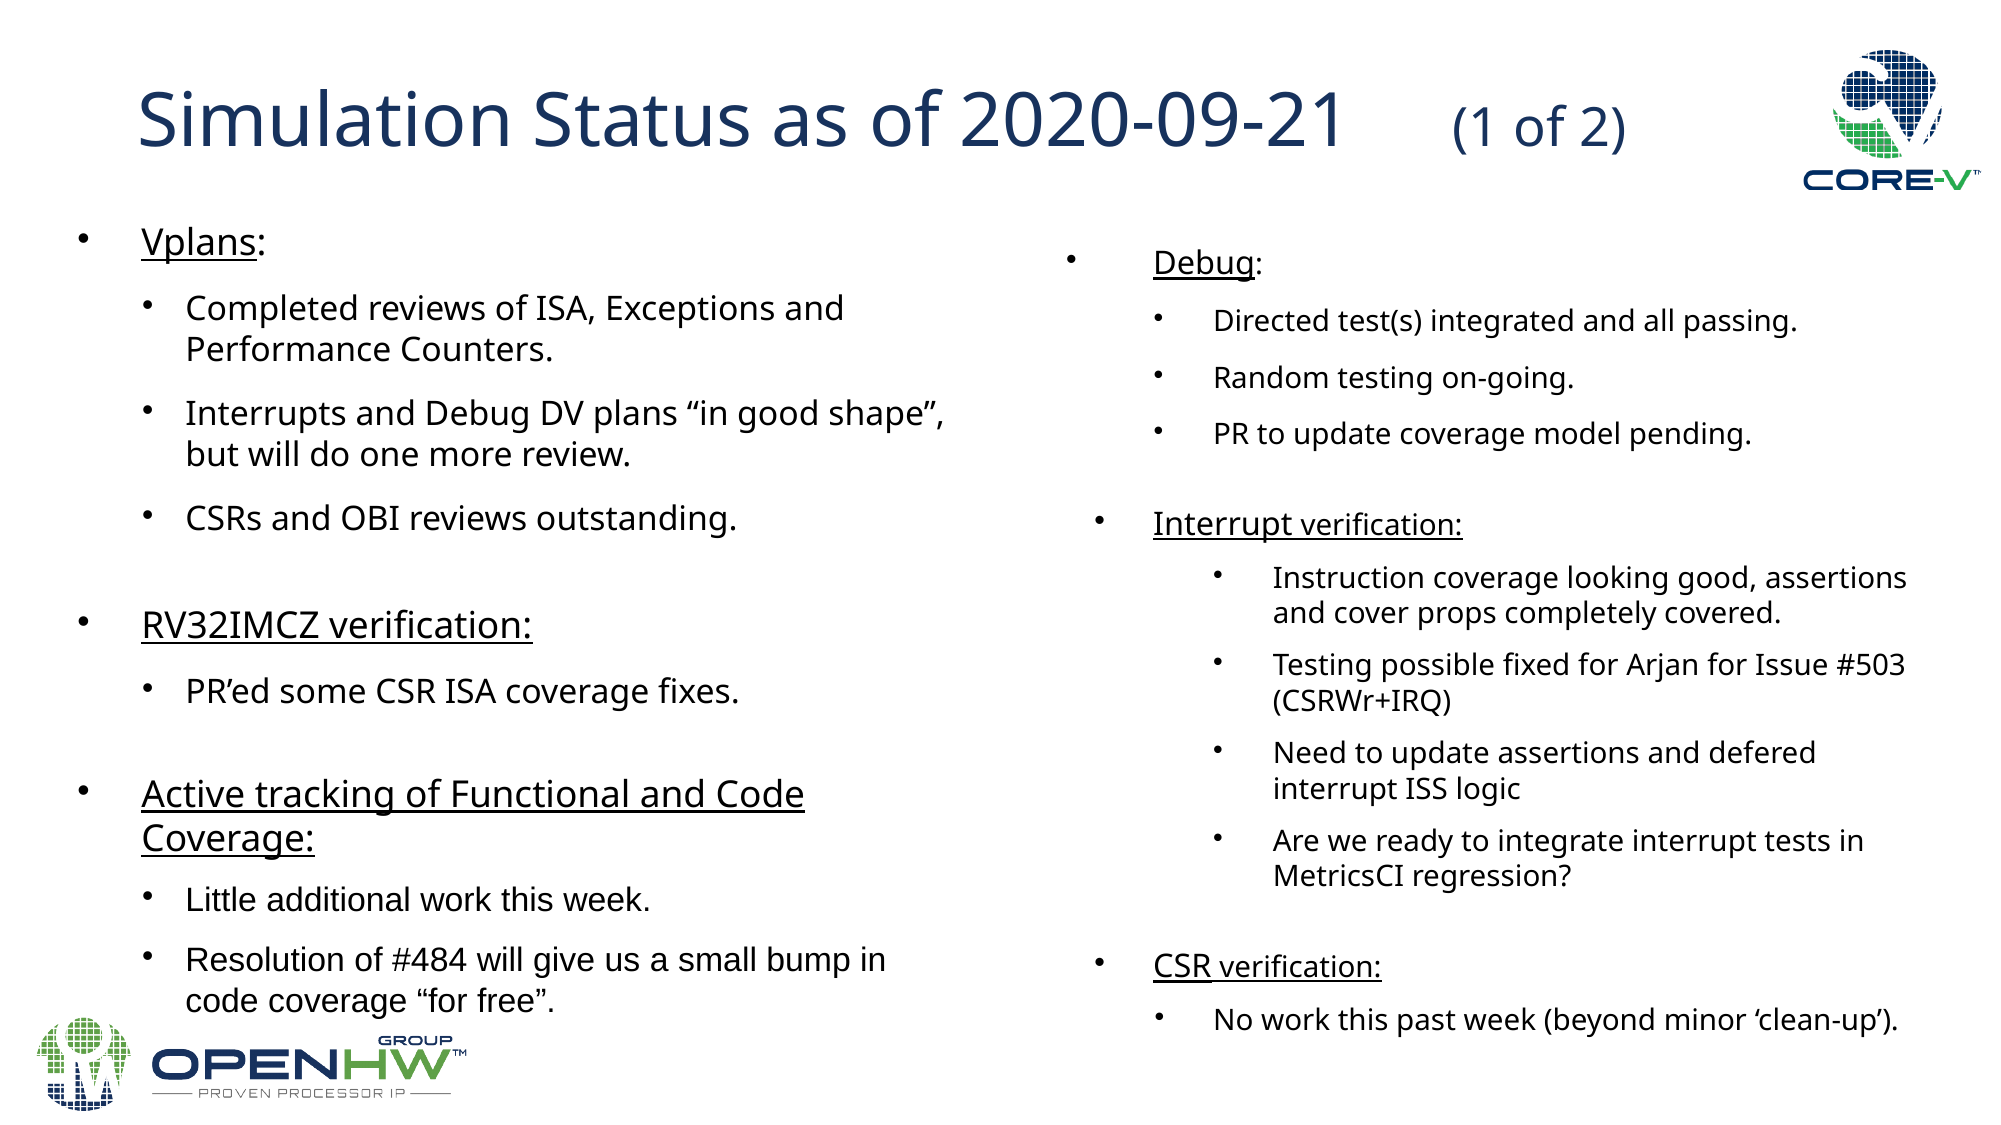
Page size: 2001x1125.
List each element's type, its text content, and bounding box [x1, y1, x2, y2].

picture [32, 1013, 471, 1115]
text_box Debug: Directed test(s) integrated and all passing. Random testing on-going. PR to update coverage model pending. Interrupt verification: Instruction coverage looking good, assertions and cover props completely covered. Testing possible fixed for Arjan for Issue #503 (CSRWr+IRQ) Need to update assertions and defered interrupt ISS logic Are we ready to integrate interrupt tests in MetricsCI regression? CSR verification: No work this past week (beyond minor ‘clean-up’). [1033, 242, 1949, 1051]
text_box Simulation Status as of 2020-09-21 (1 of 2) [137, 59, 1802, 180]
text_box Vplans: Completed reviews of ISA, Exceptions and Performance Counters. Interrupts and Debug DV plans “in good shape”, but will do one more review. CSRs and OBI reviews outstanding. RV32IMCZ verification: PR’ed some CSR ISA coverage fixes. Active tracking of Functional and Code Coverage: Little additional work this week. Resolution of #484 will give us a small bump in code coverage “for free”. [53, 218, 968, 1027]
